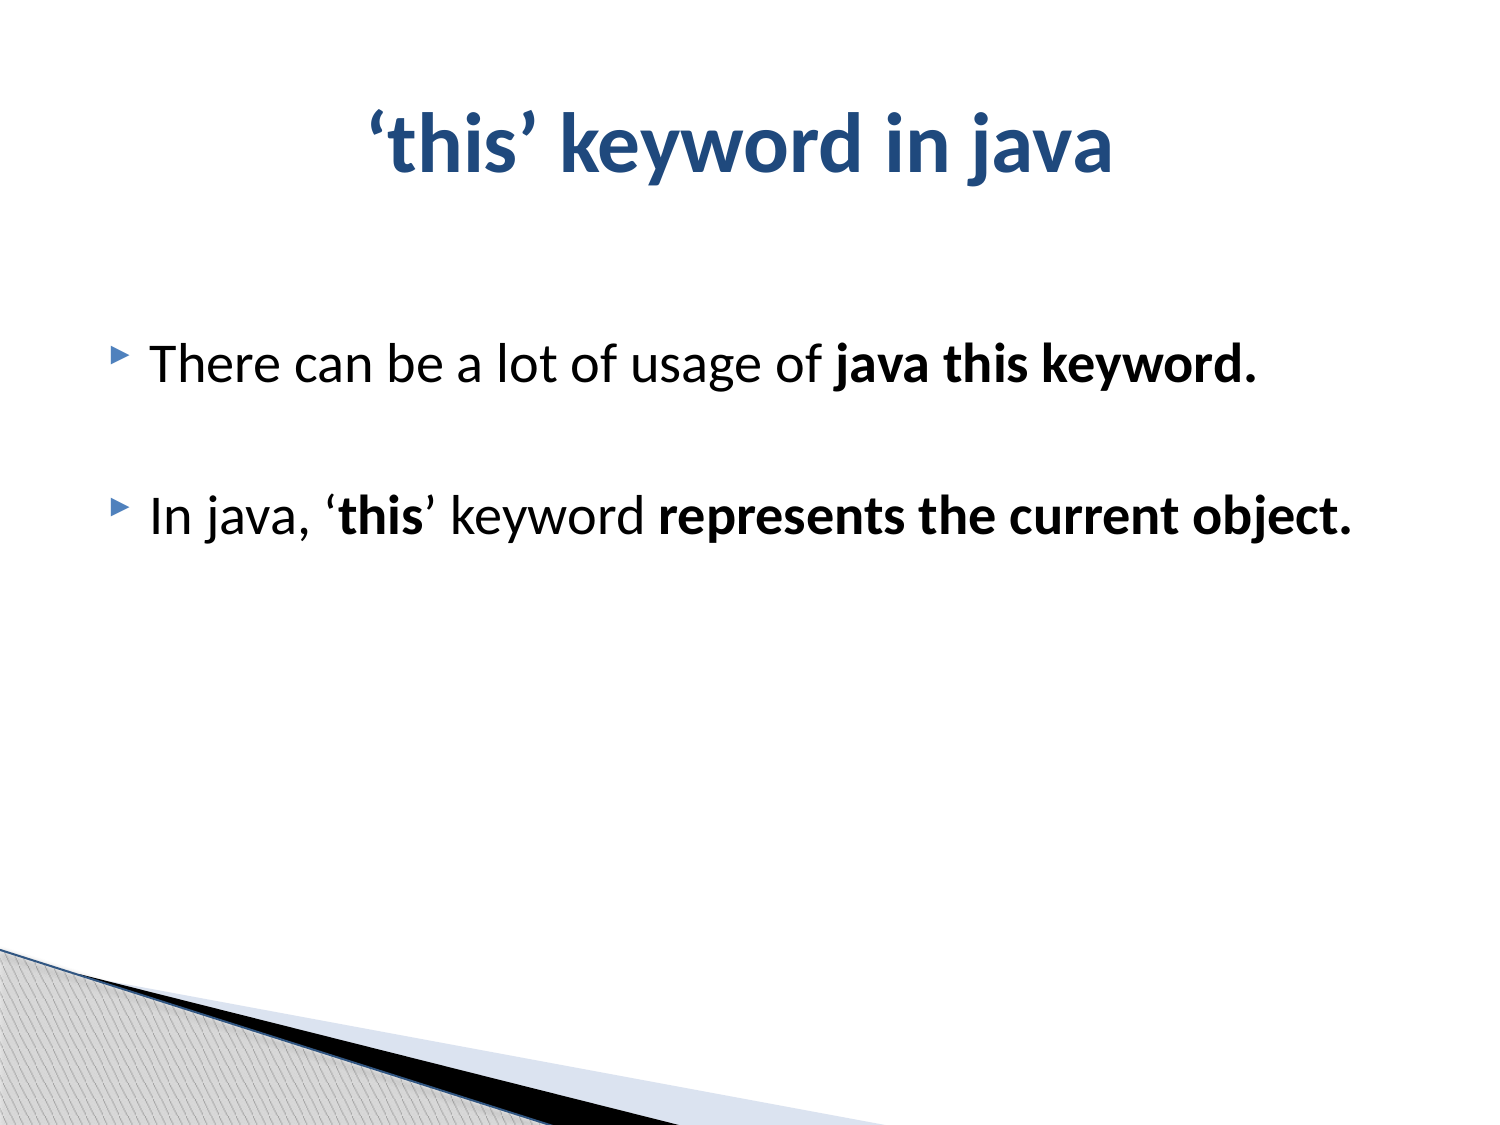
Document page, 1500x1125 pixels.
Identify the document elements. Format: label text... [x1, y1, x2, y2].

list There can be a lot of usage of java this keyword. In java, ‘this’ keyword represents the current object. [75, 243, 1425, 986]
title ‘this’ keyword in java [75, 45, 1425, 233]
